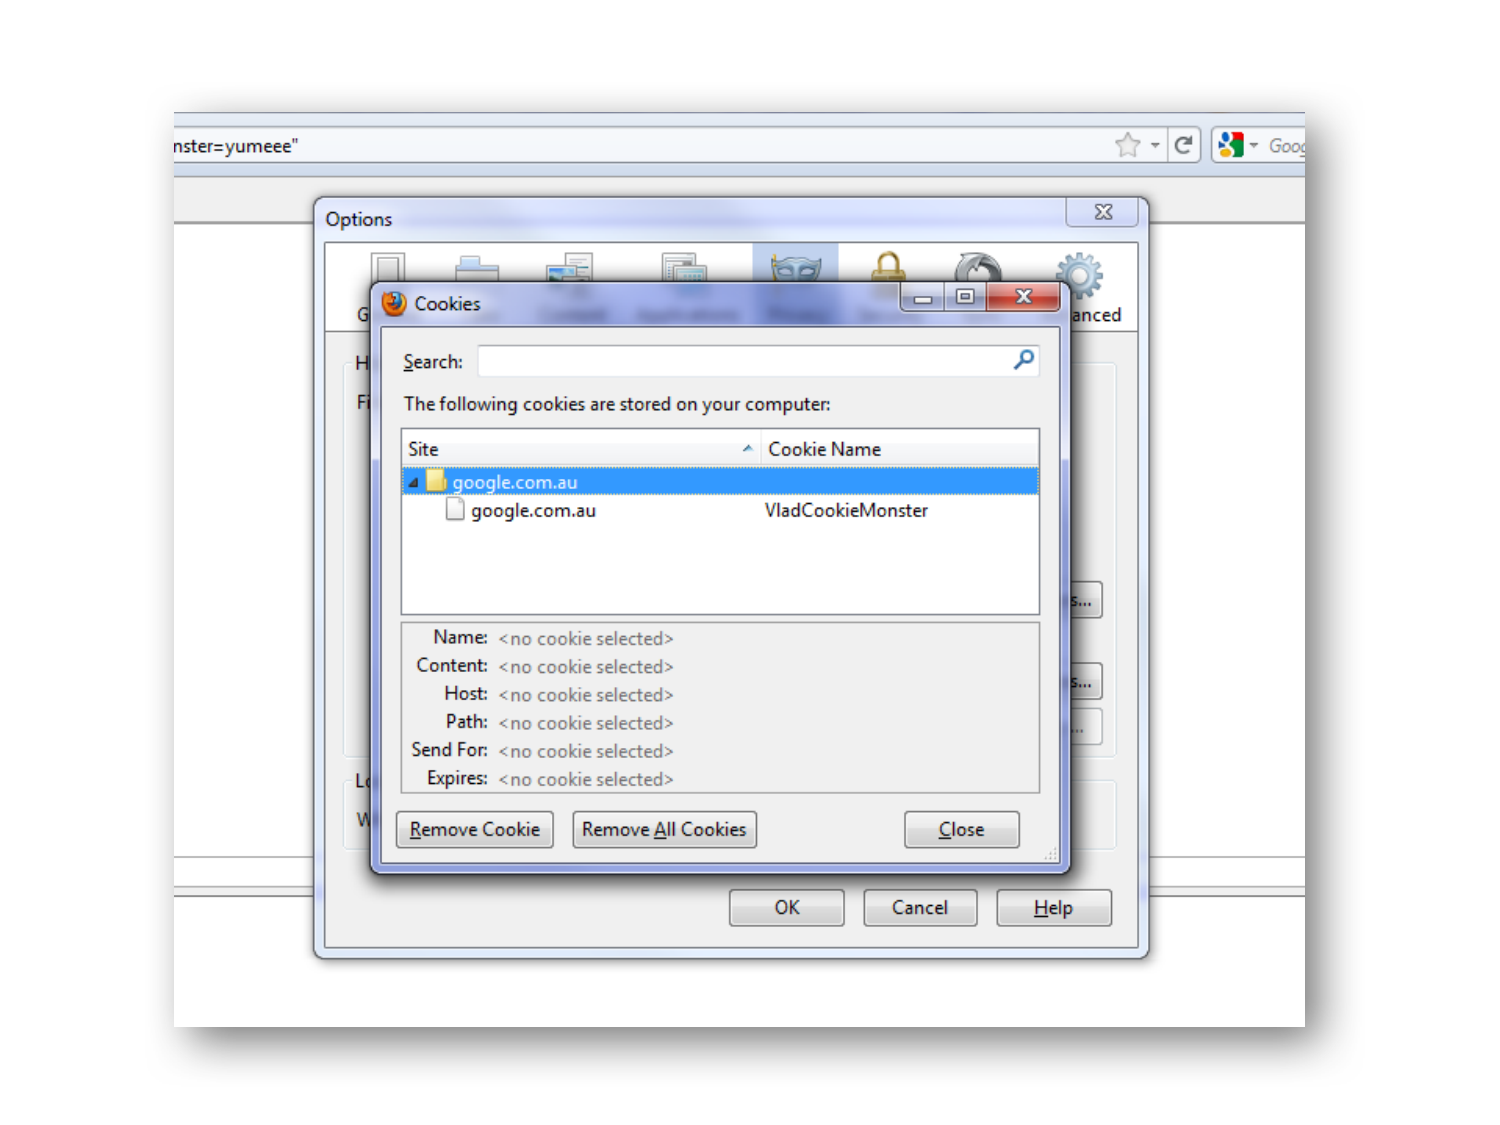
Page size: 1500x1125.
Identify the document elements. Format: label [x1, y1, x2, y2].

picture [174, 112, 1305, 1027]
